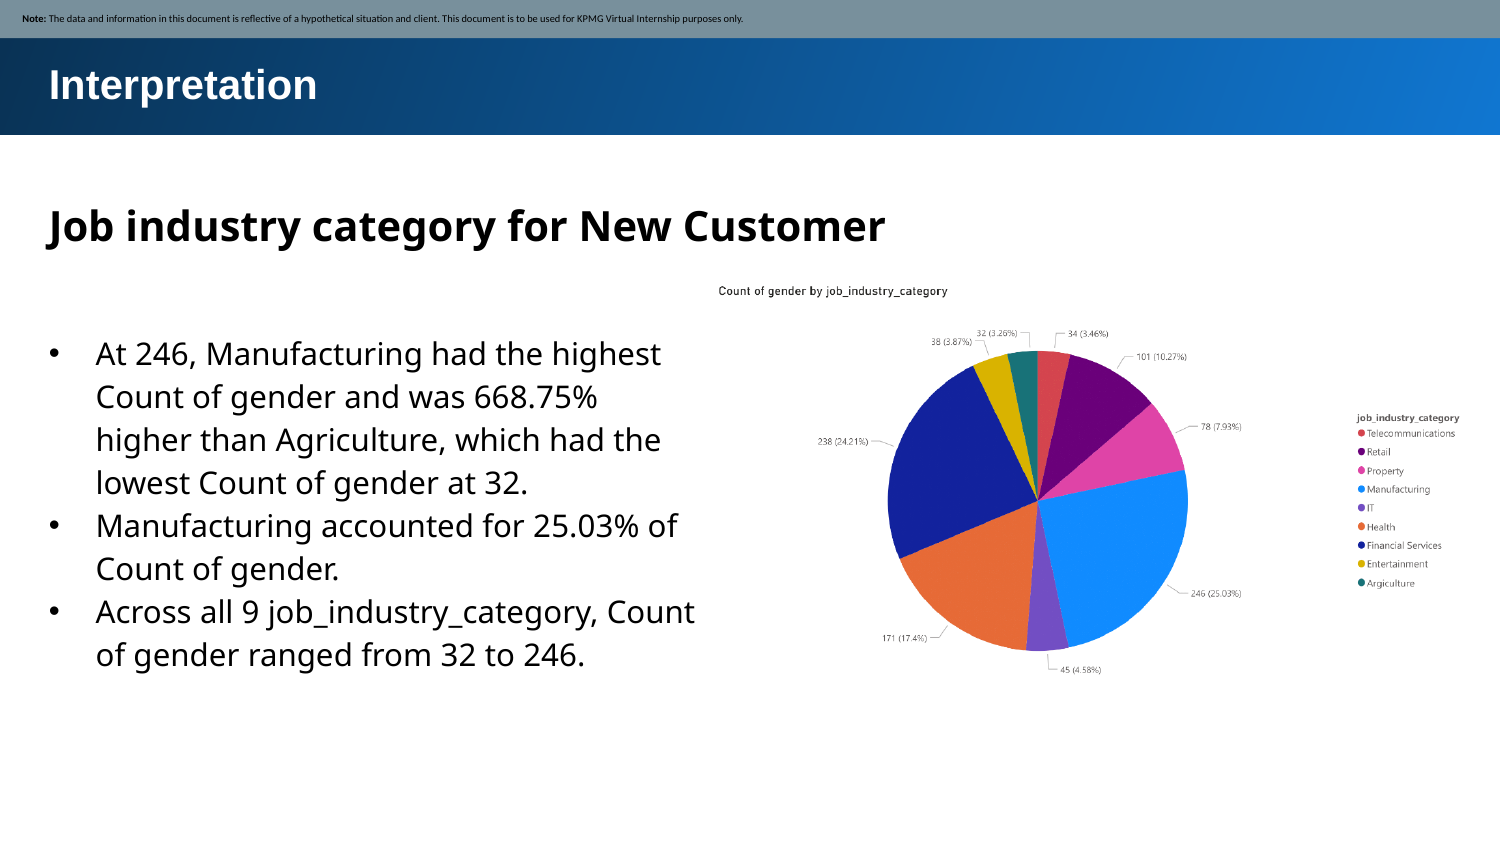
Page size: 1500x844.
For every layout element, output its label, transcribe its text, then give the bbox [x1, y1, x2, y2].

picture [711, 272, 1494, 690]
text_box ﻿﻿At 246, Manufacturing had the highest Count of gender and was 668.75% higher than Agriculture, which had the lowest Count of gender at 32.﻿﻿ ﻿﻿Manufacturing accounted for 25.03% of Count of gender.﻿﻿ ﻿﻿Across all 9 job_industry_category, Count of gender ranged from 32 to 246.﻿﻿ [33, 313, 706, 688]
text_box Note: The data and information in this document is reflective of a hypothetical situation and client. This document is to be used for KPMG Virtual Internship purposes only. [0, 0, 1500, 39]
text_box Interpretation [33, 43, 1439, 124]
text_box [0, 39, 1500, 135]
text_box Job industry category for New Customer [33, 177, 1439, 266]
